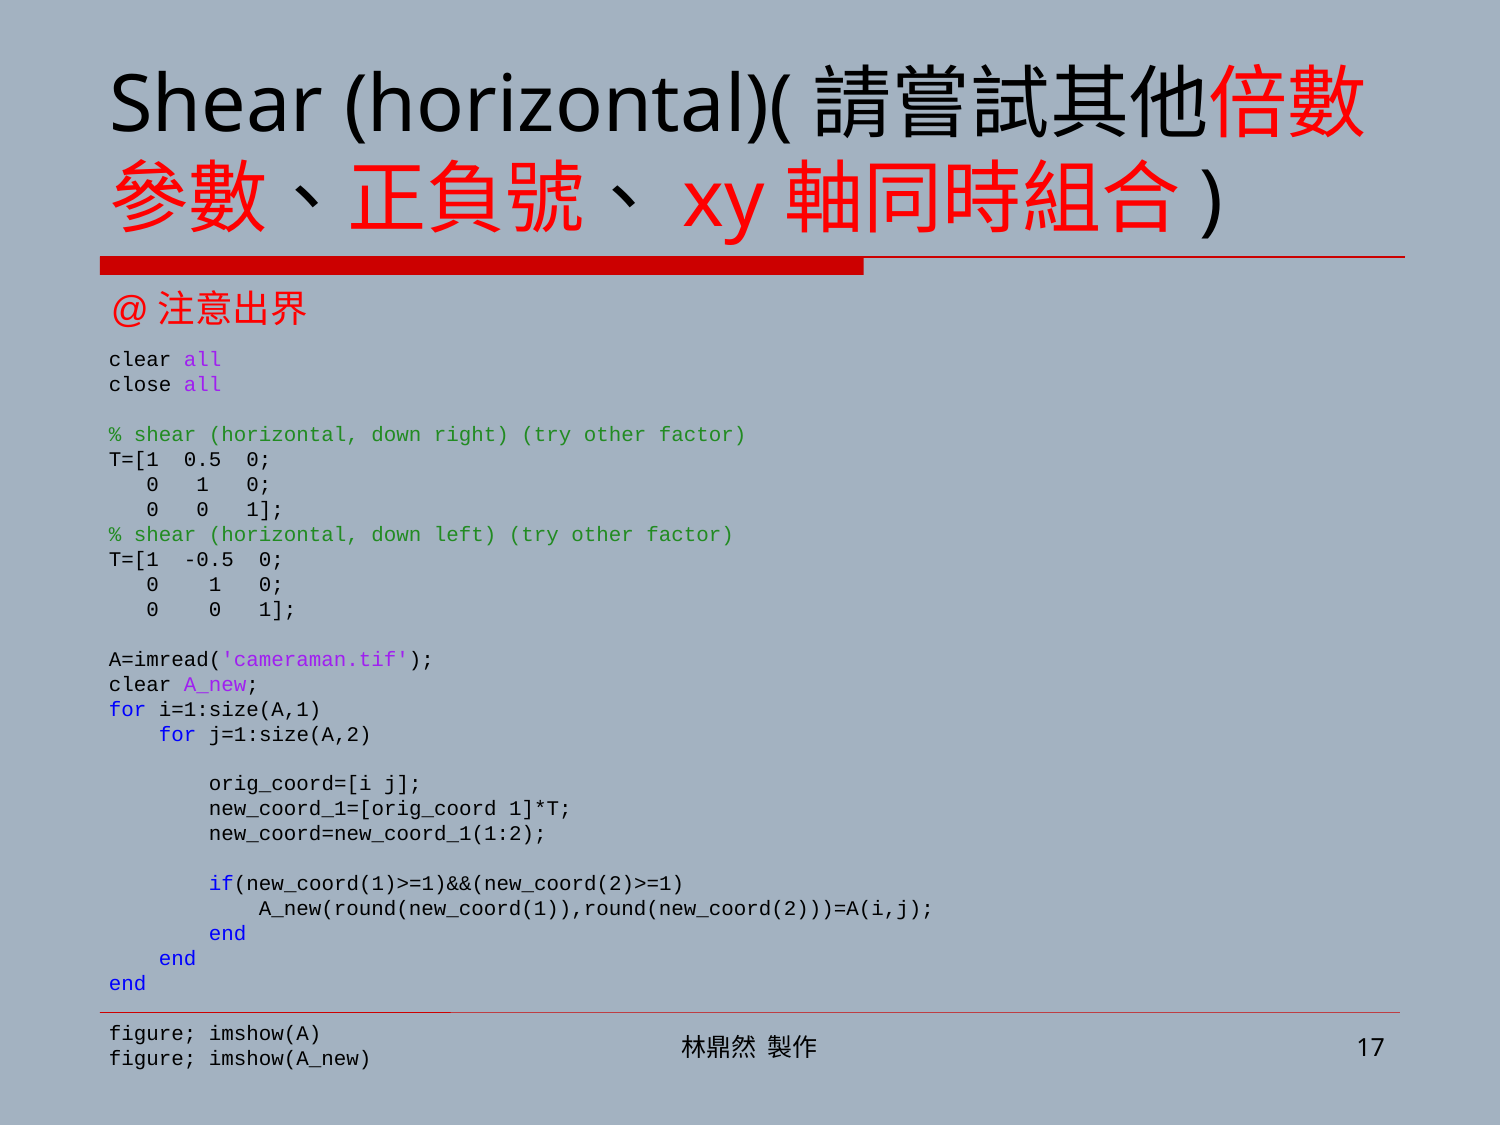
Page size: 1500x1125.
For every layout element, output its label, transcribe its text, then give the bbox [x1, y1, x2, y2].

title Shear (horizontal)(請嘗試其他倍數參數、正負號、xy軸同時組合) [94, 50, 1407, 250]
text_box @注意出界 [96, 277, 323, 338]
text_box clear all close all % shear (horizontal, down right) (try other factor) T=[1 0.5 0; 0 1 0; 0 0 1]; % shear (horizontal, down left) (try other factor) T=[1 -0.5 0; 0 1 0; 0 0 1]; A=imread('cameraman.tif'); clear A_new; for i=1:size(A,1) for j=1:size(A,2) orig_coord=[i j]; new_coord_1=[orig_coord 1]*T; new_coord=new_coord_1(1:2); if(new_coord(1)>=1)&&(new_coord(2)>=1) A_new(round(new_coord(1)),round(new_coord(2)))=A(i,j); end end end figure; imshow(A) figure; imshow(A_new) [94, 338, 1500, 1103]
